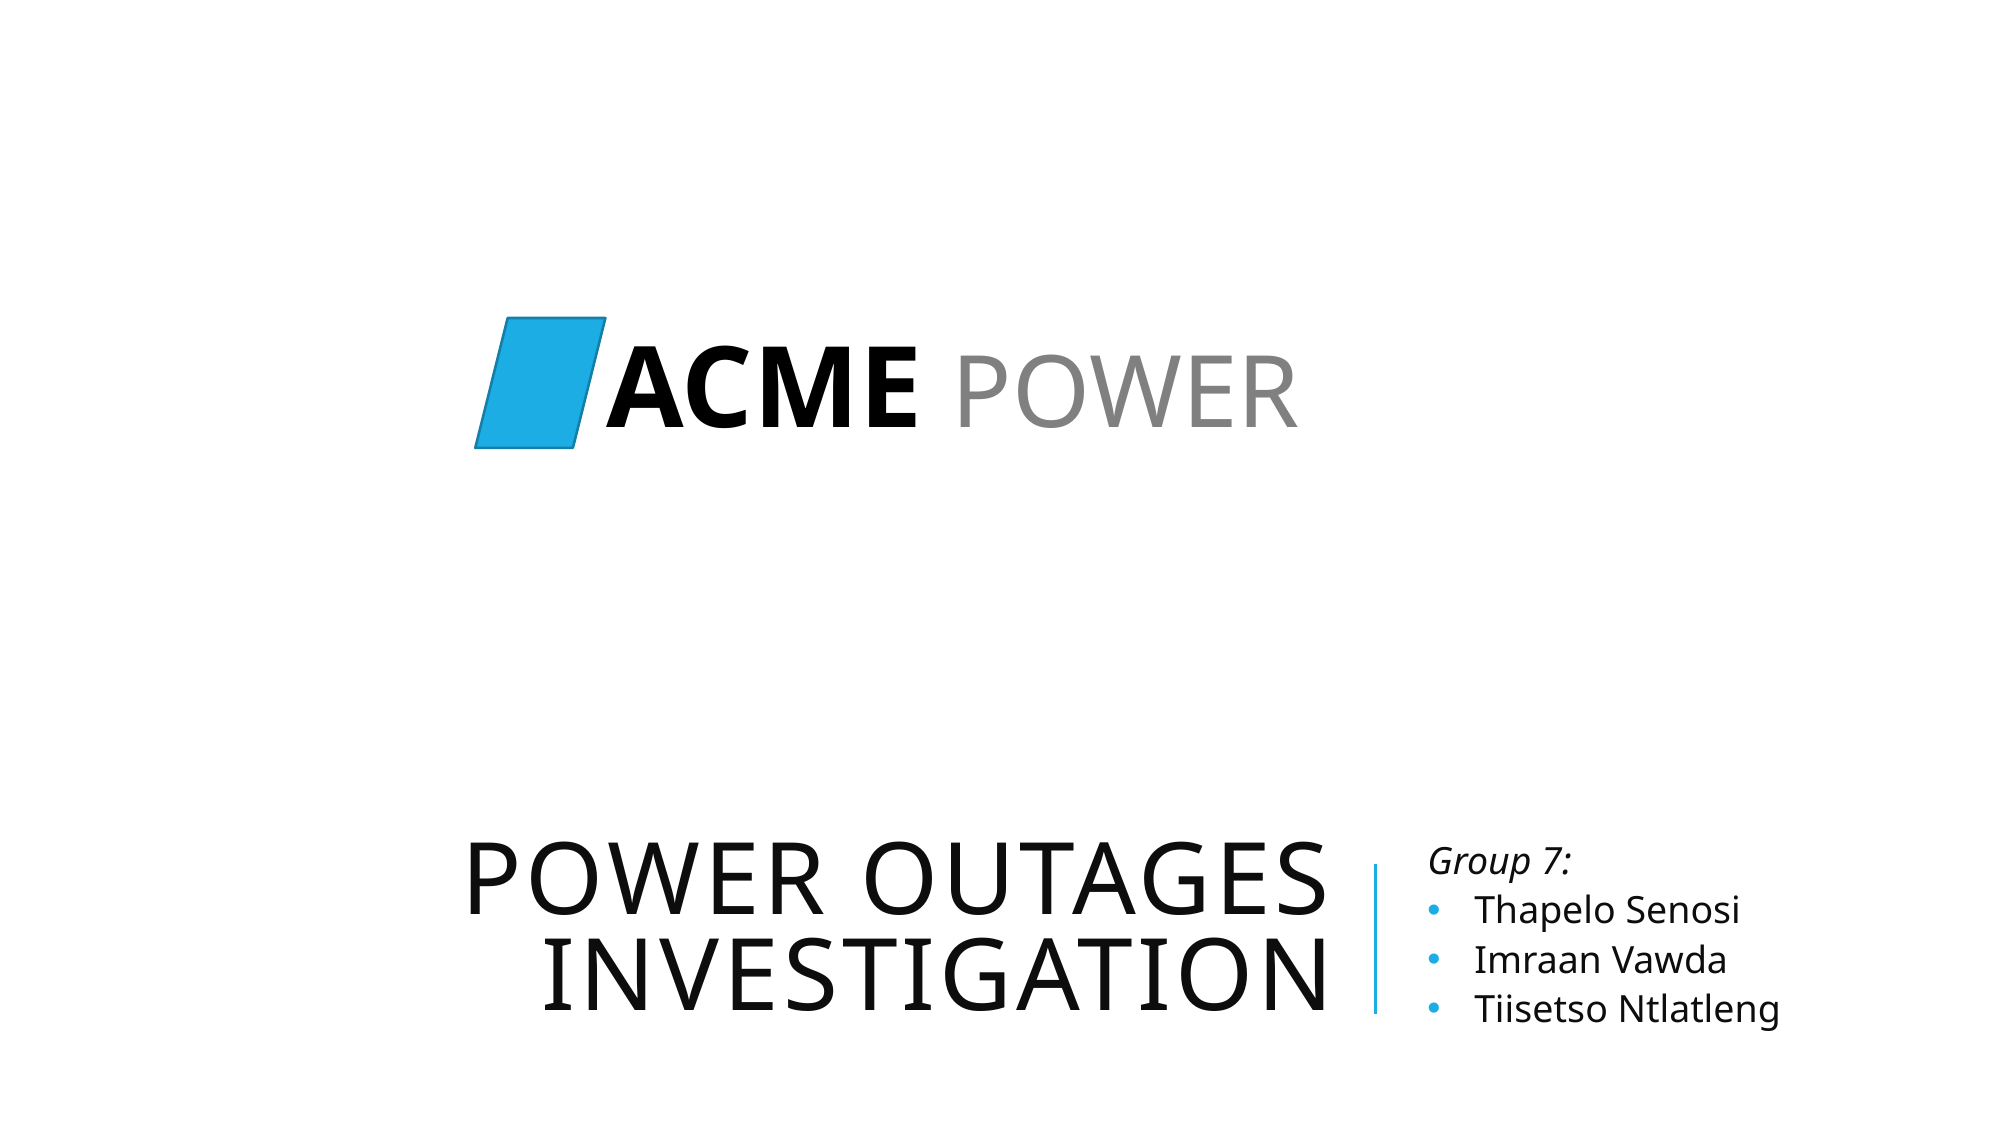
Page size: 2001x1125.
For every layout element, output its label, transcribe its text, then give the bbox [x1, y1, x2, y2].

text_box ACME POWER [591, 307, 1315, 457]
list Group 7: Thapelo Senosi Imraan Vawda Tiisetso Ntlatleng [1412, 813, 1938, 1054]
title POWER OUTAGES INVESTIGATION [75, 813, 1350, 1054]
text_box [474, 316, 591, 450]
